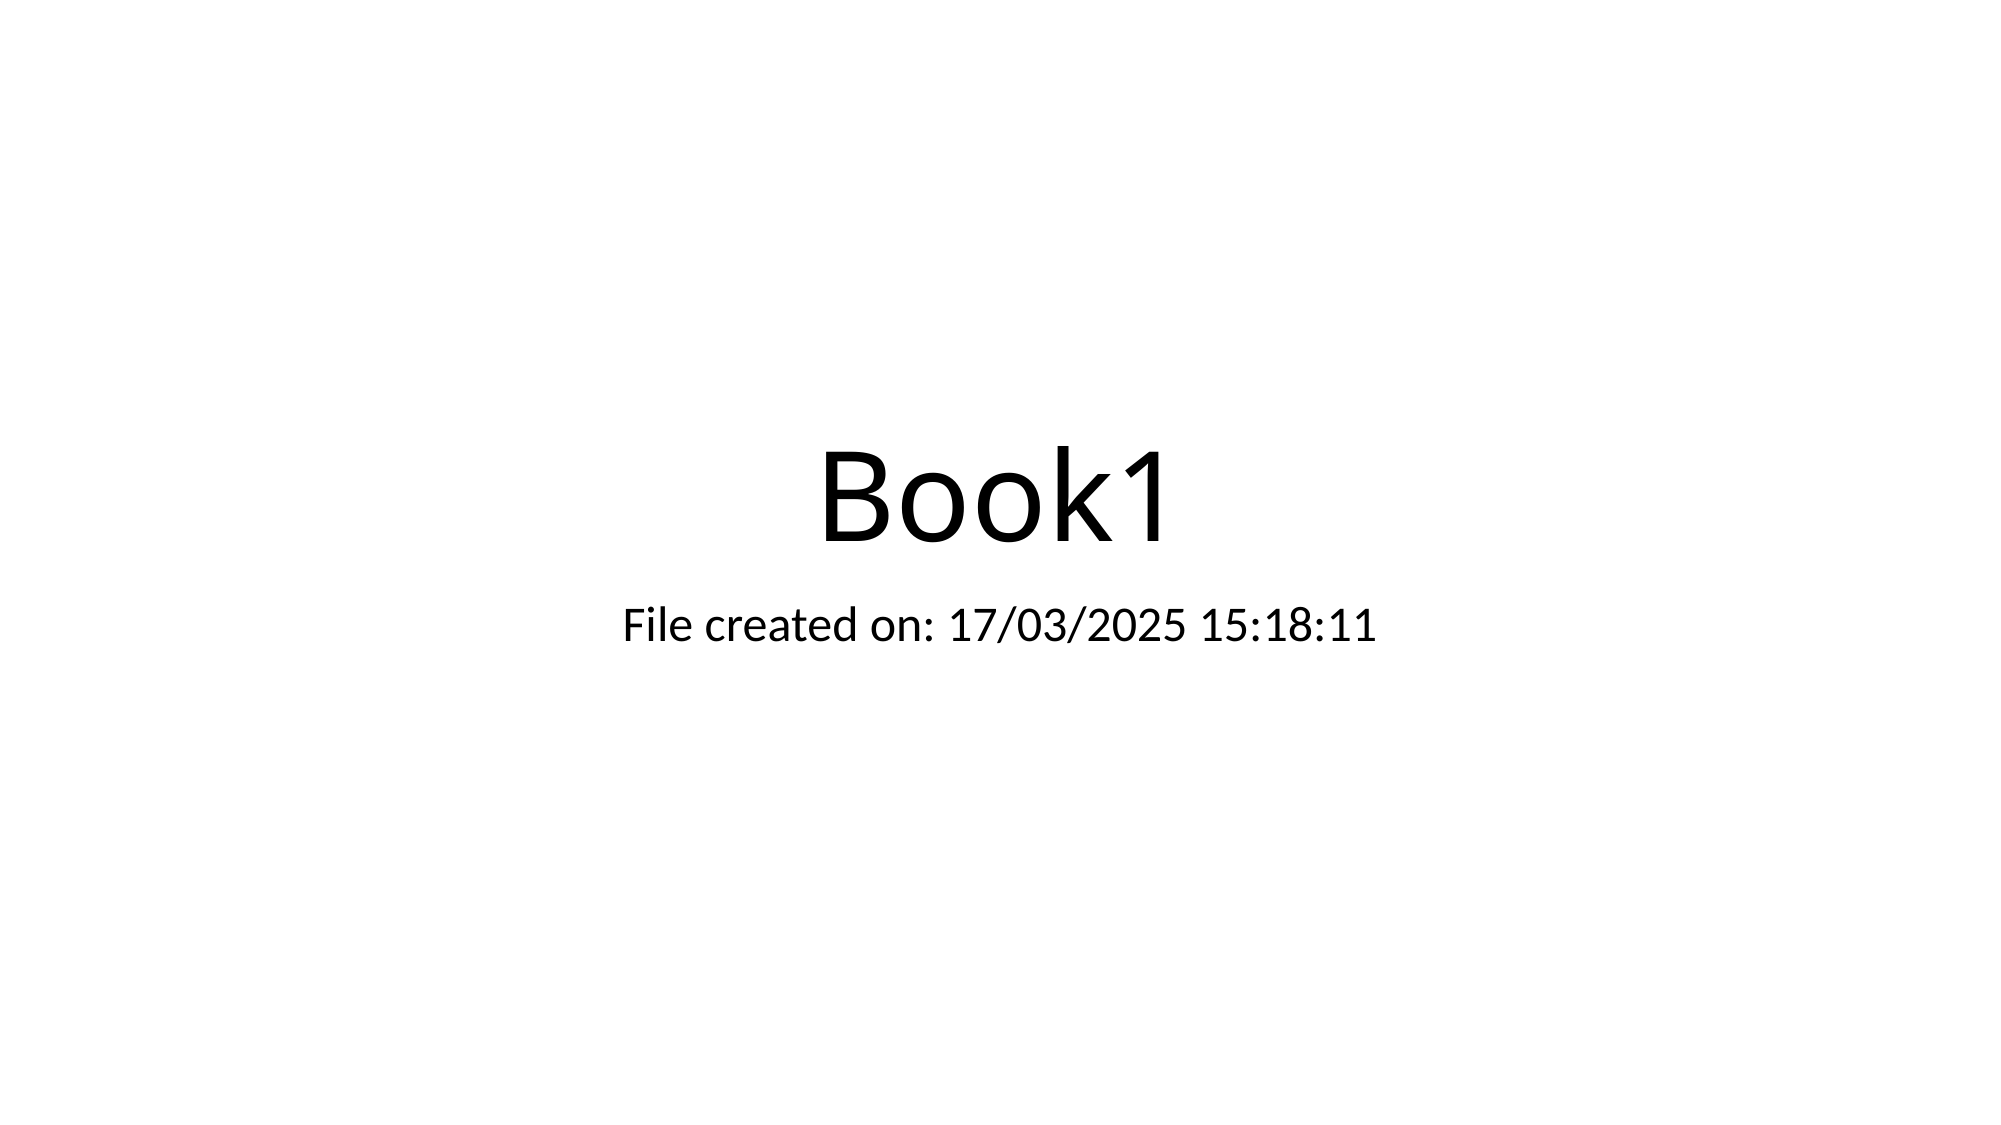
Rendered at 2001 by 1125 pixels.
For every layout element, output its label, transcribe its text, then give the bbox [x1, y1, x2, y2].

subtitle File created on: 17/03/2025 15:18:11 [249, 590, 1750, 863]
title Book1 [249, 184, 1750, 576]
